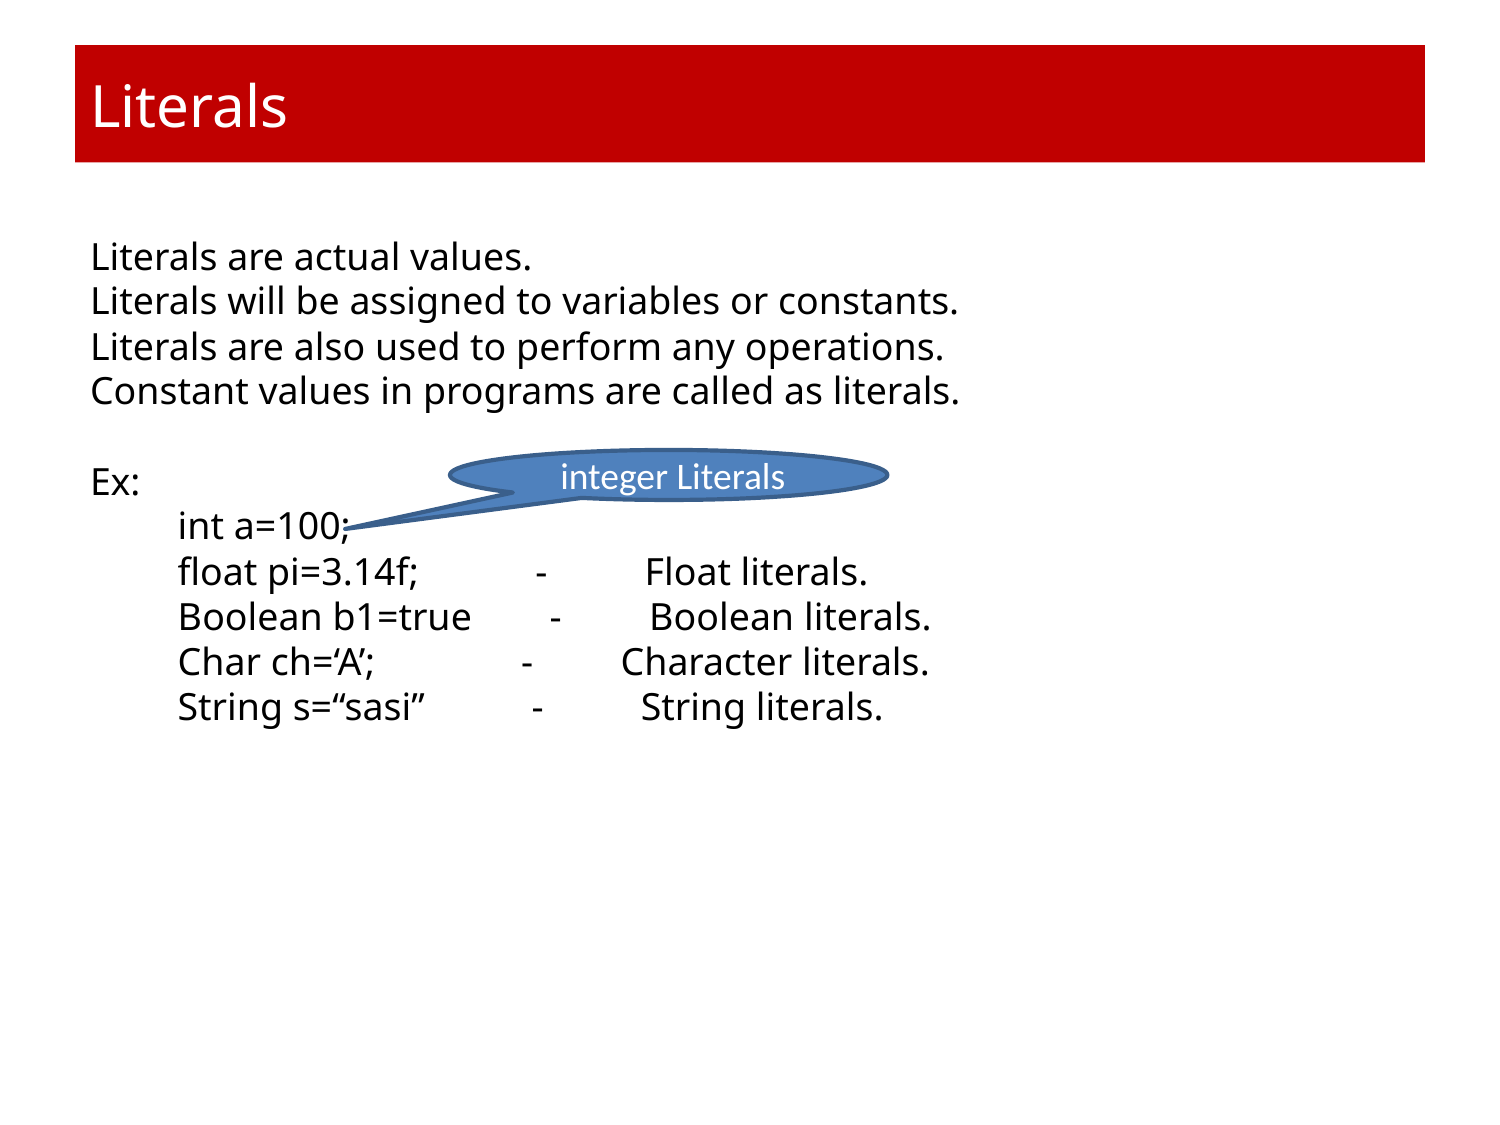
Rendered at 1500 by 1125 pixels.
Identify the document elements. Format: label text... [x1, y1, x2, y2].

title Literals [75, 45, 1425, 163]
list Literals are actual values. Literals will be assigned to variables or constants. Literals are also used to perform any operations. Constant values in programs are called as literals. Ex: int a=100; float pi=3.14f; - Float literals. Boolean b1=true - Boolean literals. Char ch=‘A’; - Character literals. String s=“sasi” - String literals. [75, 224, 1425, 938]
text_box integer Literals [343, 447, 890, 532]
